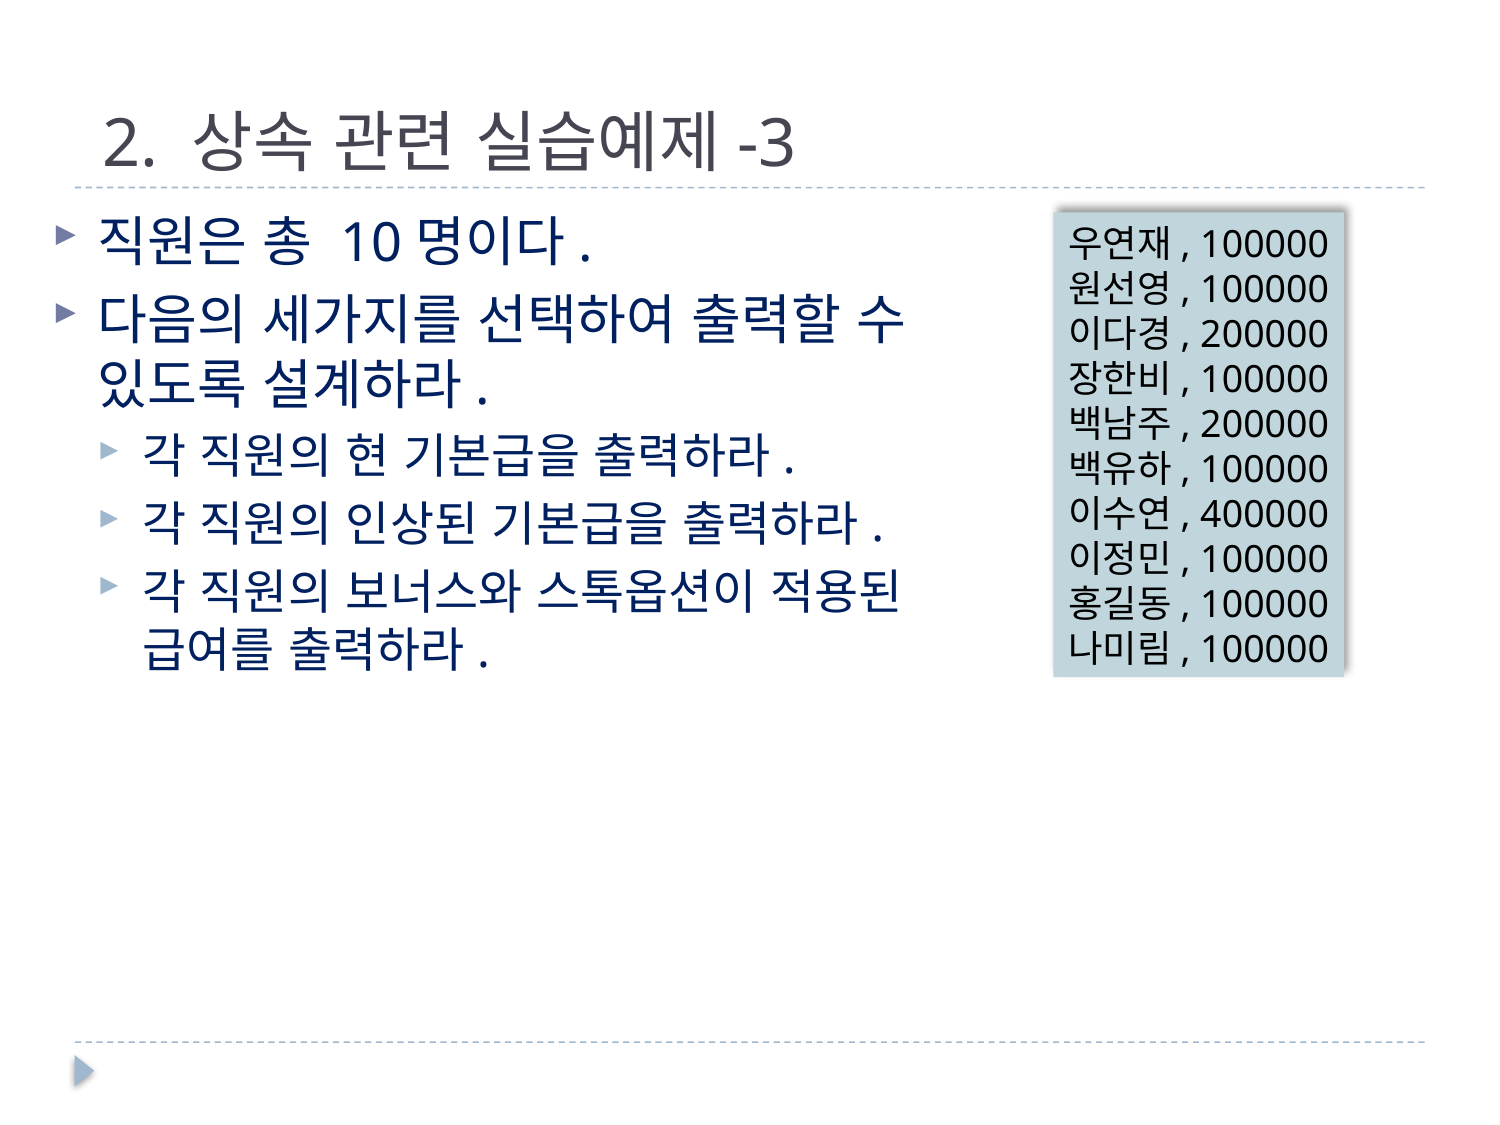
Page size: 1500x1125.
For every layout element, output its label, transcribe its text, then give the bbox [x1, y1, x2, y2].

text_box 우연재, 100000 원선영, 100000 이다경, 200000 장한비, 100000 백남주, 200000 백유하, 100000 이수연, 400000 이정민, 100000 홍길동, 100000 나미림, 100000 [1053, 212, 1345, 678]
list 직원은 총 10명이다. 다음의 세가지를 선택하여 출력할 수 있도록 설계하라. 각 직원의 현 기본급을 출력하라. 각 직원의 인상된 기본급을 출력하라. 각 직원의 보너스와 스톡옵션이 적용된 급여를 출력하라. [37, 200, 1000, 913]
title 2. 상속 관련 실습예제-3 [87, 24, 1438, 188]
